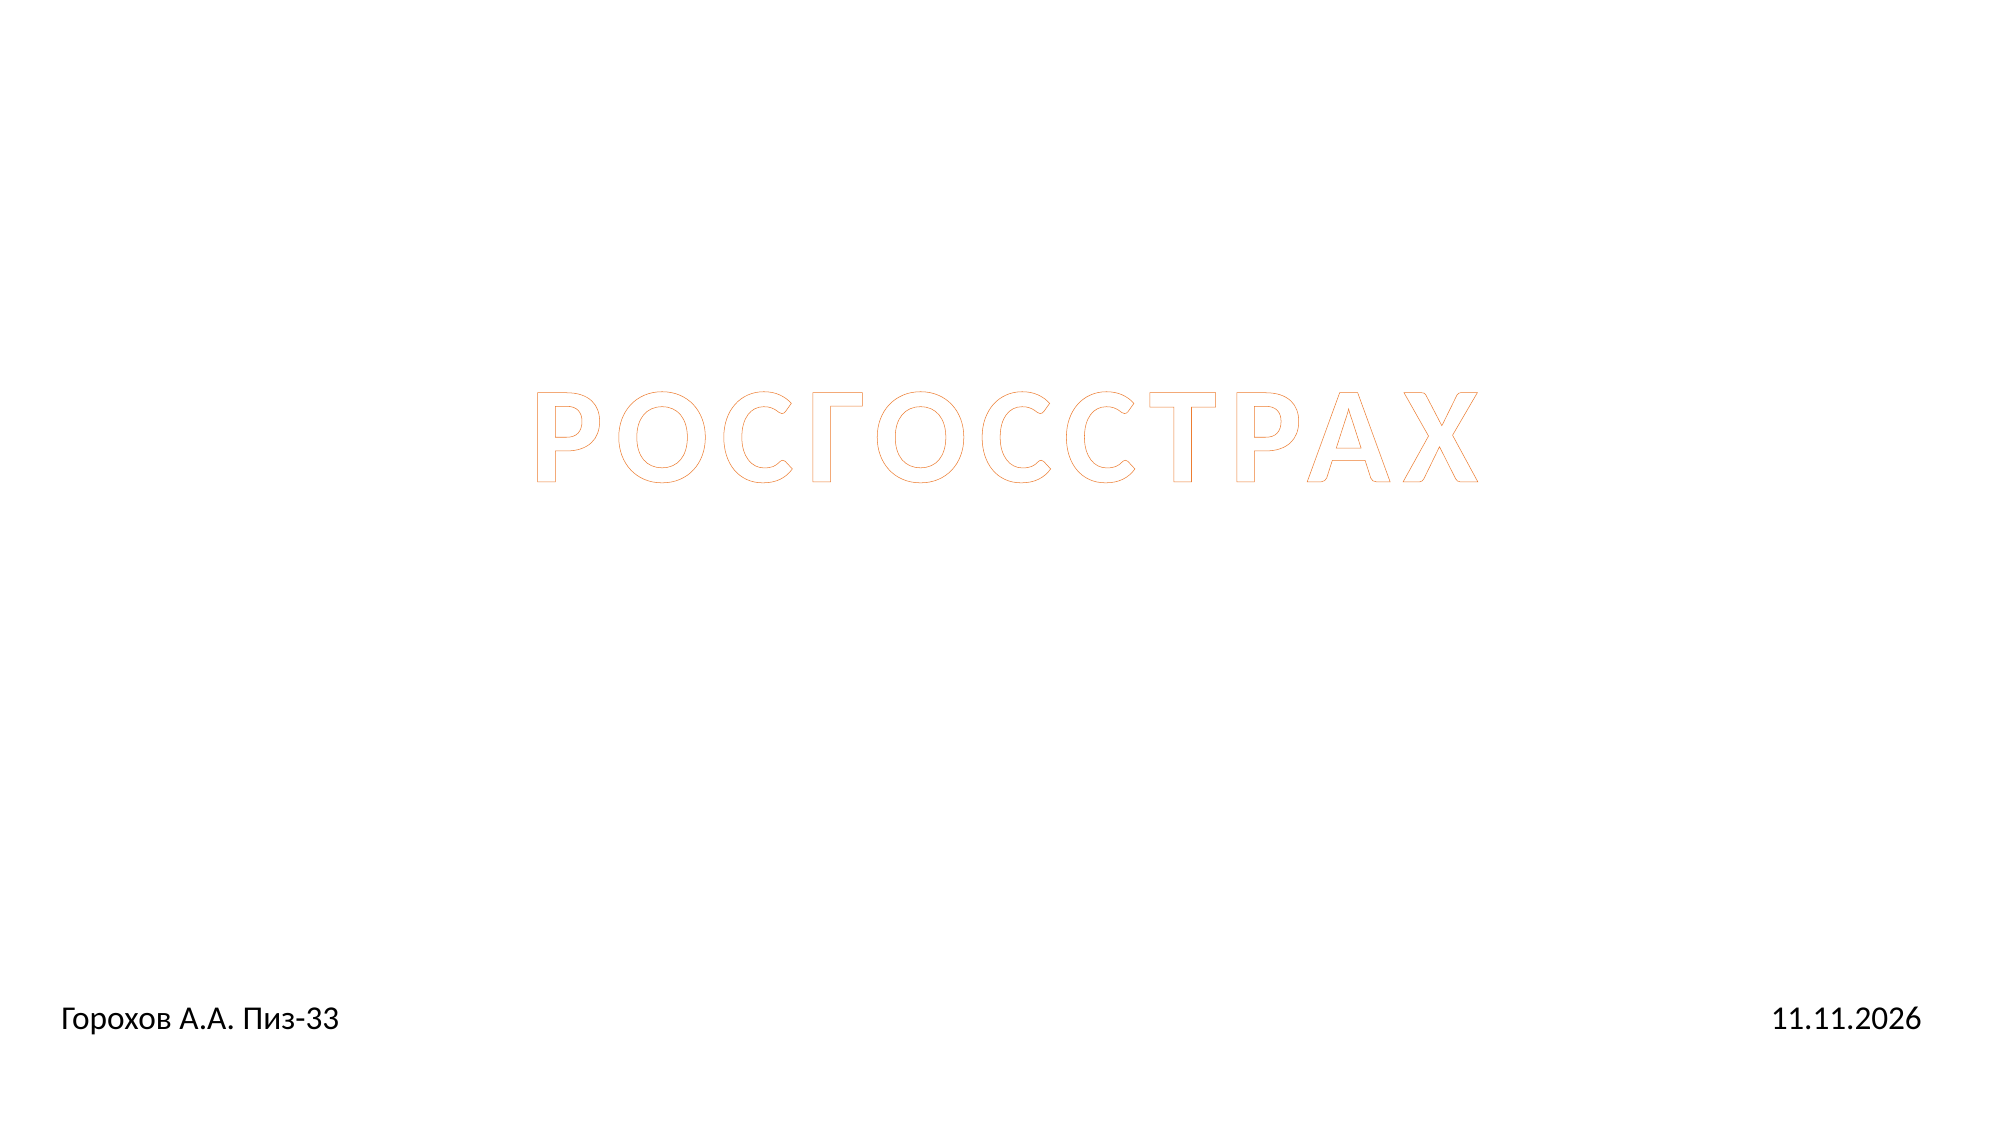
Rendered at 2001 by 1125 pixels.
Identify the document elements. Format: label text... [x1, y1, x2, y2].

text_box 29.05.2018 [1662, 988, 1952, 1084]
text_box РОСГОССТРАХ [377, 336, 1632, 517]
text_box Горохов А.А. Пиз-33 [46, 988, 355, 1044]
